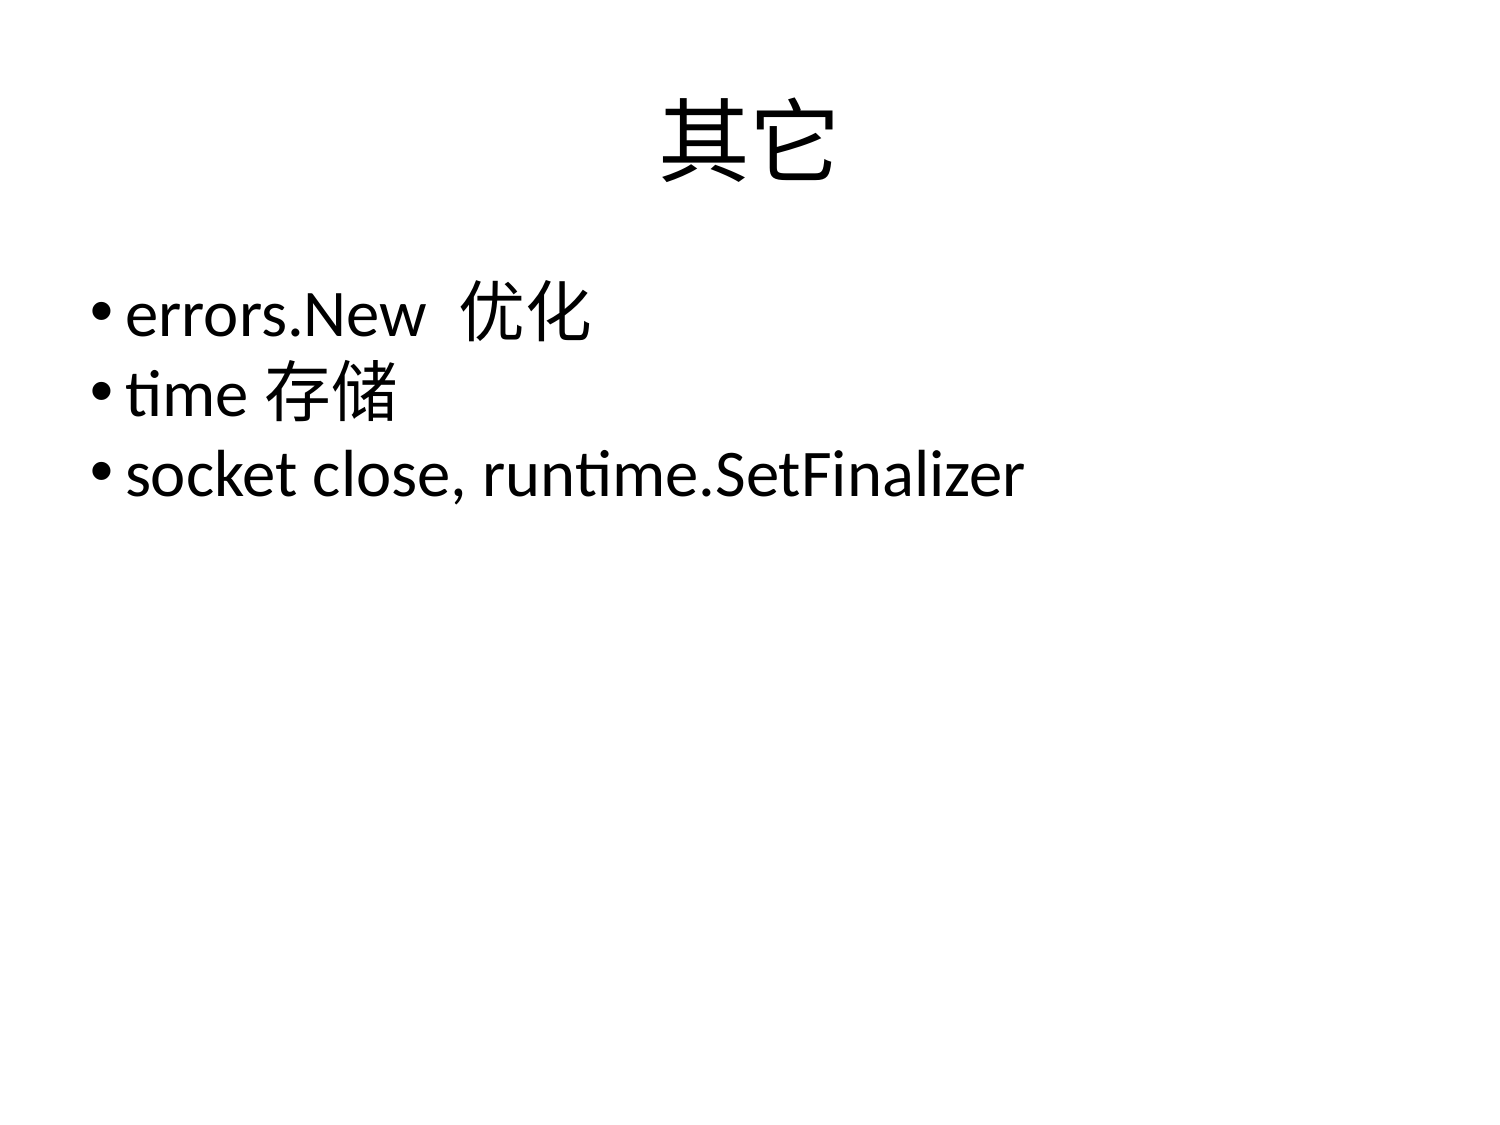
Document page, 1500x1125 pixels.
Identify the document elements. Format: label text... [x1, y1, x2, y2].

text_box errors.New 优化 time存储 socket close, runtime.SetFinalizer [75, 262, 1425, 1005]
text_box 其它 [75, 45, 1425, 233]
